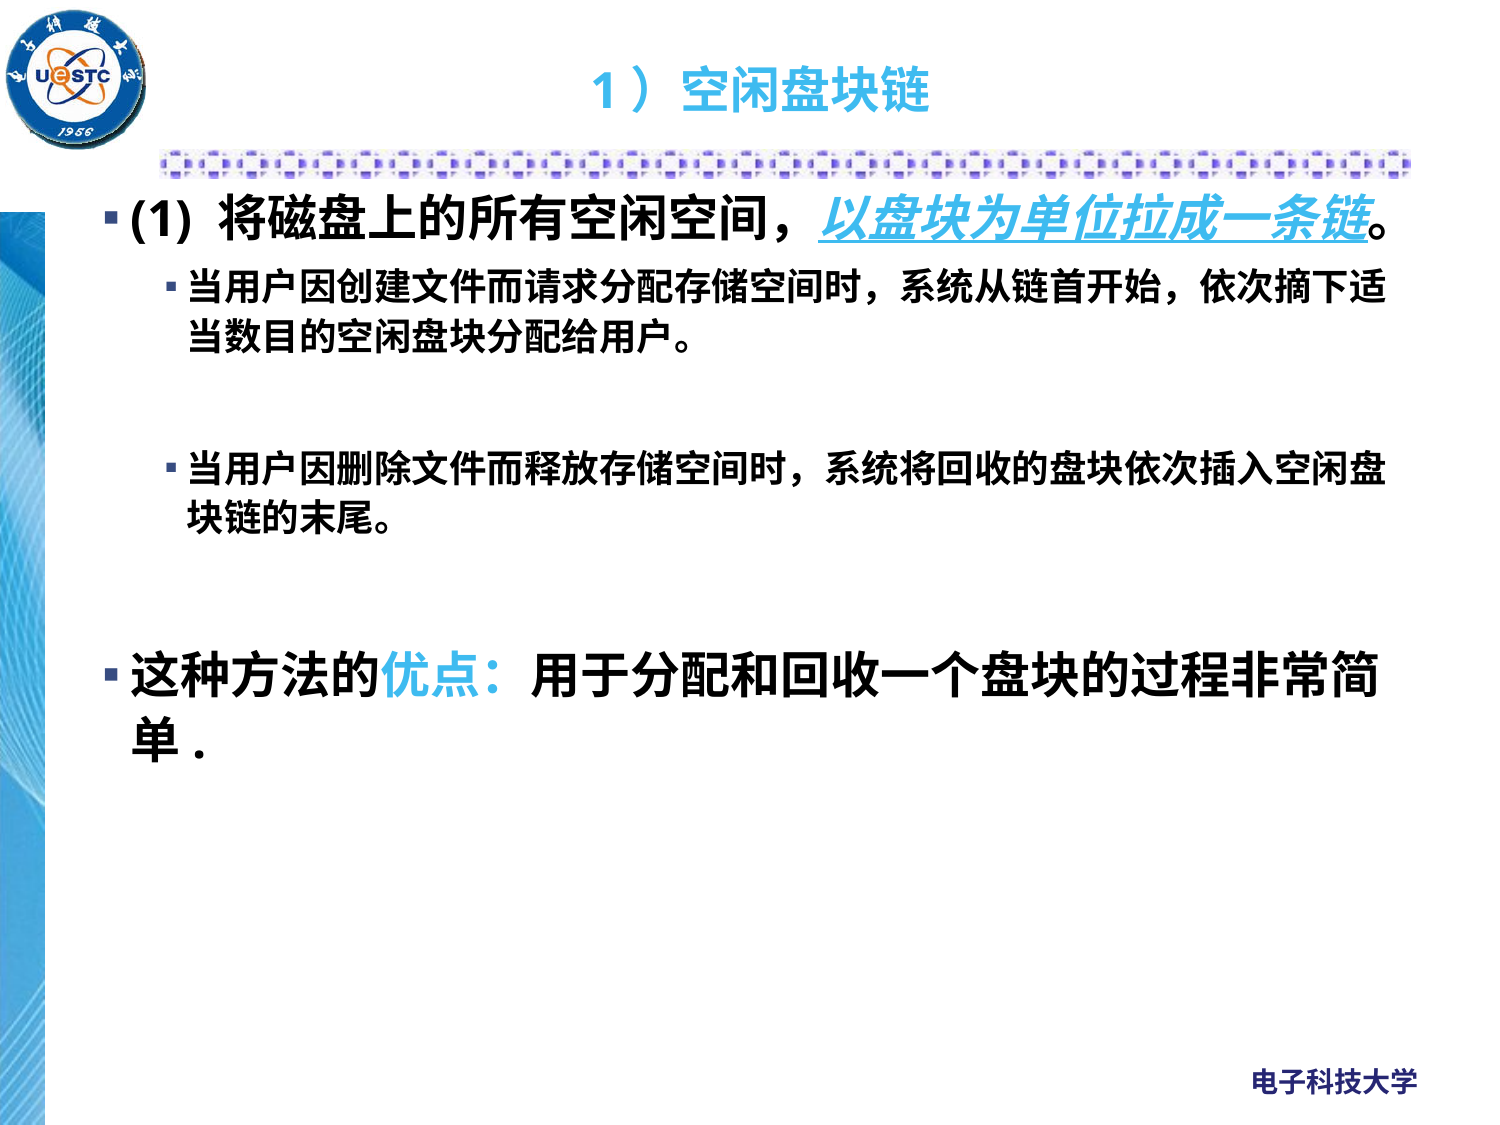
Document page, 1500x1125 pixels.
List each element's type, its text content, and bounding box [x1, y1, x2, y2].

picture [5, 0, 146, 150]
picture [0, 212, 45, 1125]
title 1）空闲盘块链 [98, 58, 1424, 172]
list (1) 将磁盘上的所有空闲空间，以盘块为单位拉成一条链。 当用户因创建文件而请求分配存储空间时，系统从链首开始，依次摘下适当数目的空闲盘块分配给用户。 当用户因删除文件而释放存储空间时，系统将回收的盘块依次插入空闲盘块链的末尾。 这种方法的优点：用于分配和回收一个盘块的过程非常简单. [87, 172, 1424, 1059]
